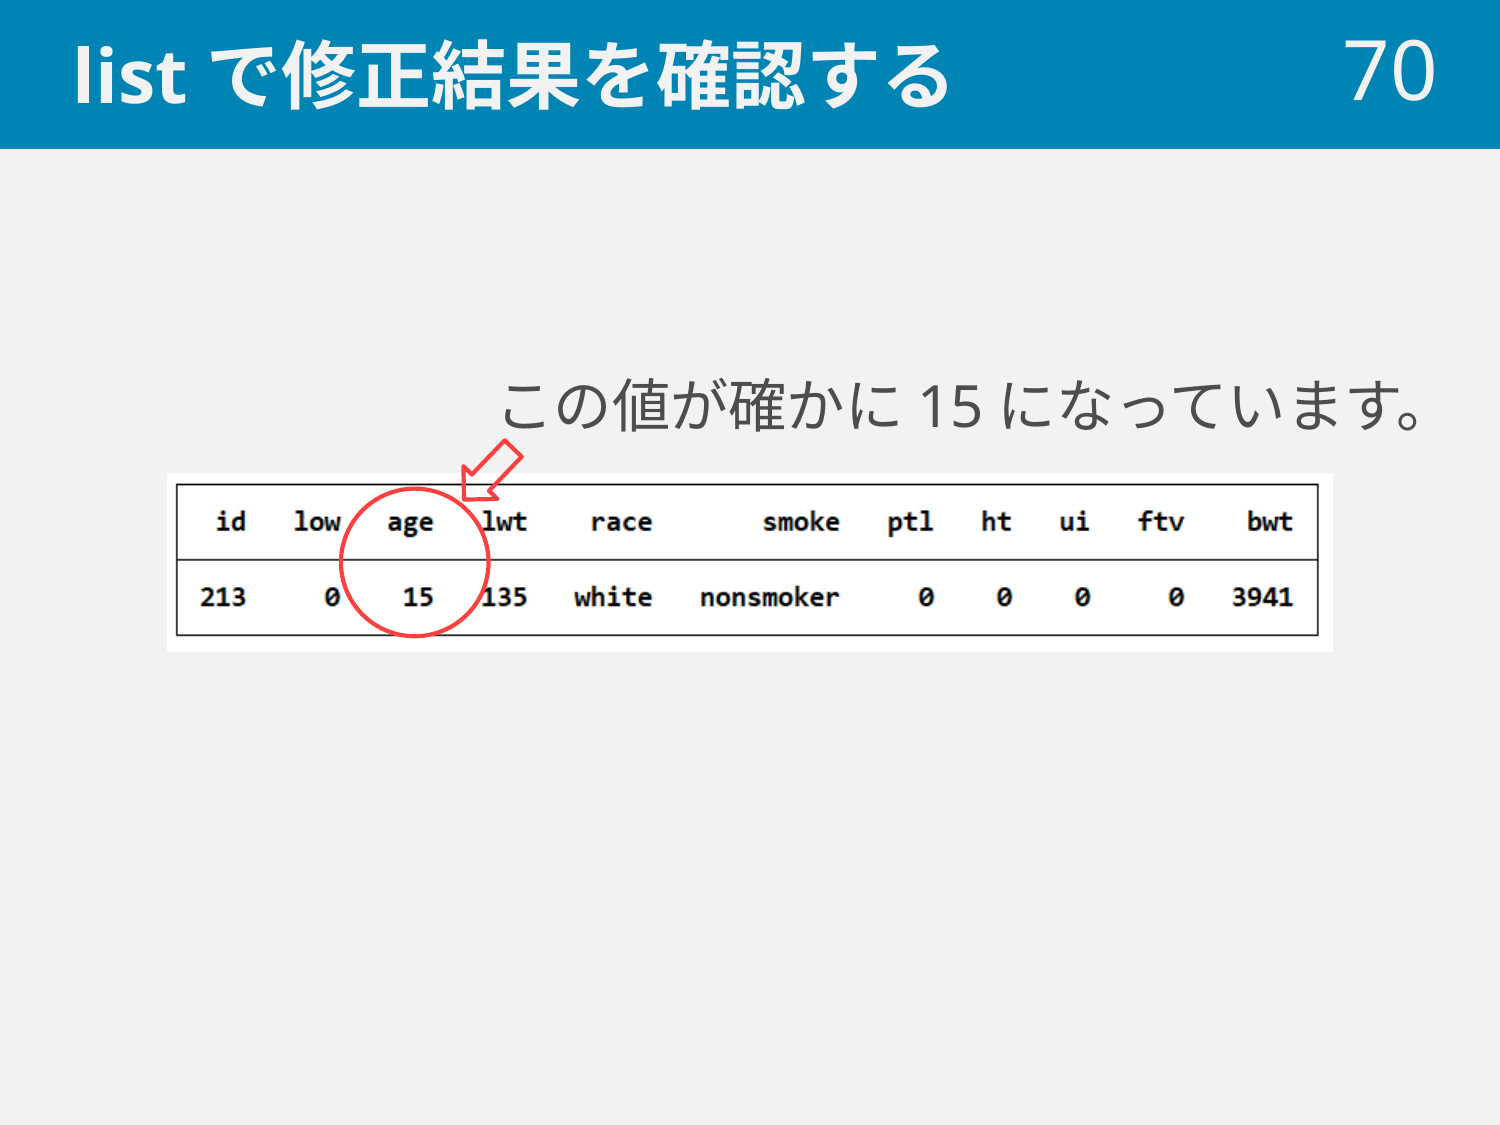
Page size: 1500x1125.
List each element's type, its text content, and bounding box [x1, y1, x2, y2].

title listで修正結果を確認する [0, 0, 1500, 149]
slide_number 70 [1162, 26, 1454, 121]
text_box [461, 446, 524, 471]
picture [166, 473, 1333, 652]
text_box この値が確かに15になっています。 [480, 361, 1470, 446]
